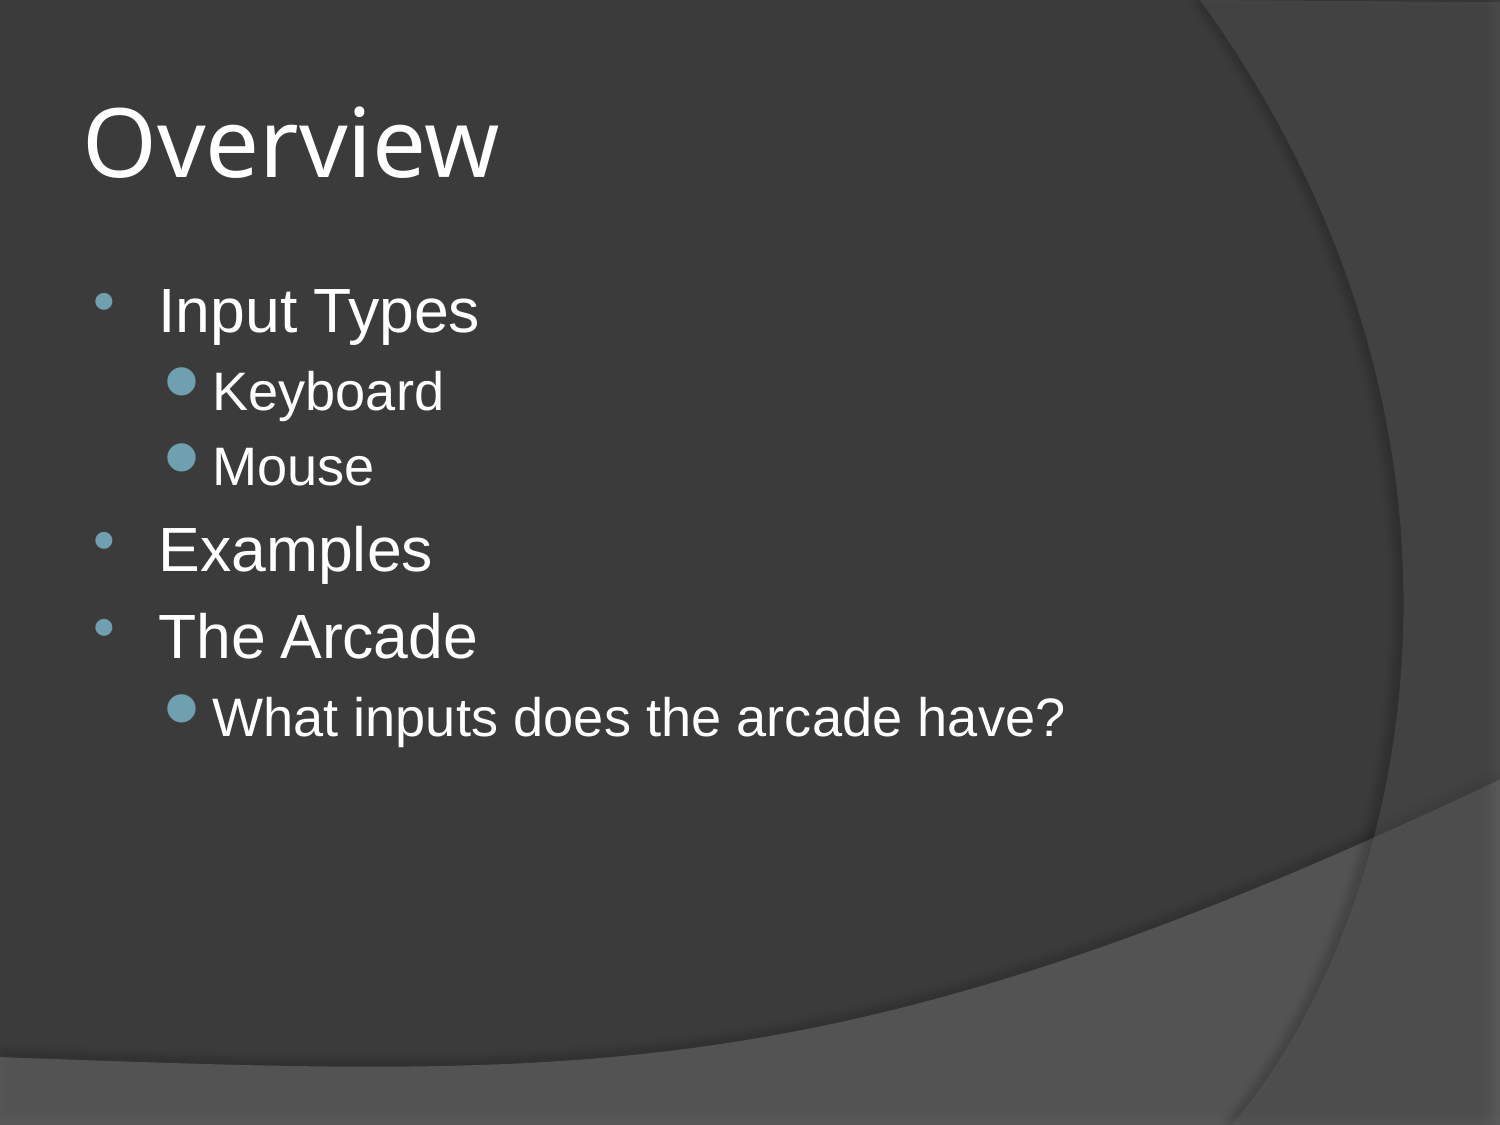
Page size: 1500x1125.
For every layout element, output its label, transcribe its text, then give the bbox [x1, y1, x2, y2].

list Input Types Keyboard Mouse Examples The Arcade What inputs does the arcade have? [75, 262, 1300, 1005]
title Overview [75, 45, 1300, 233]
